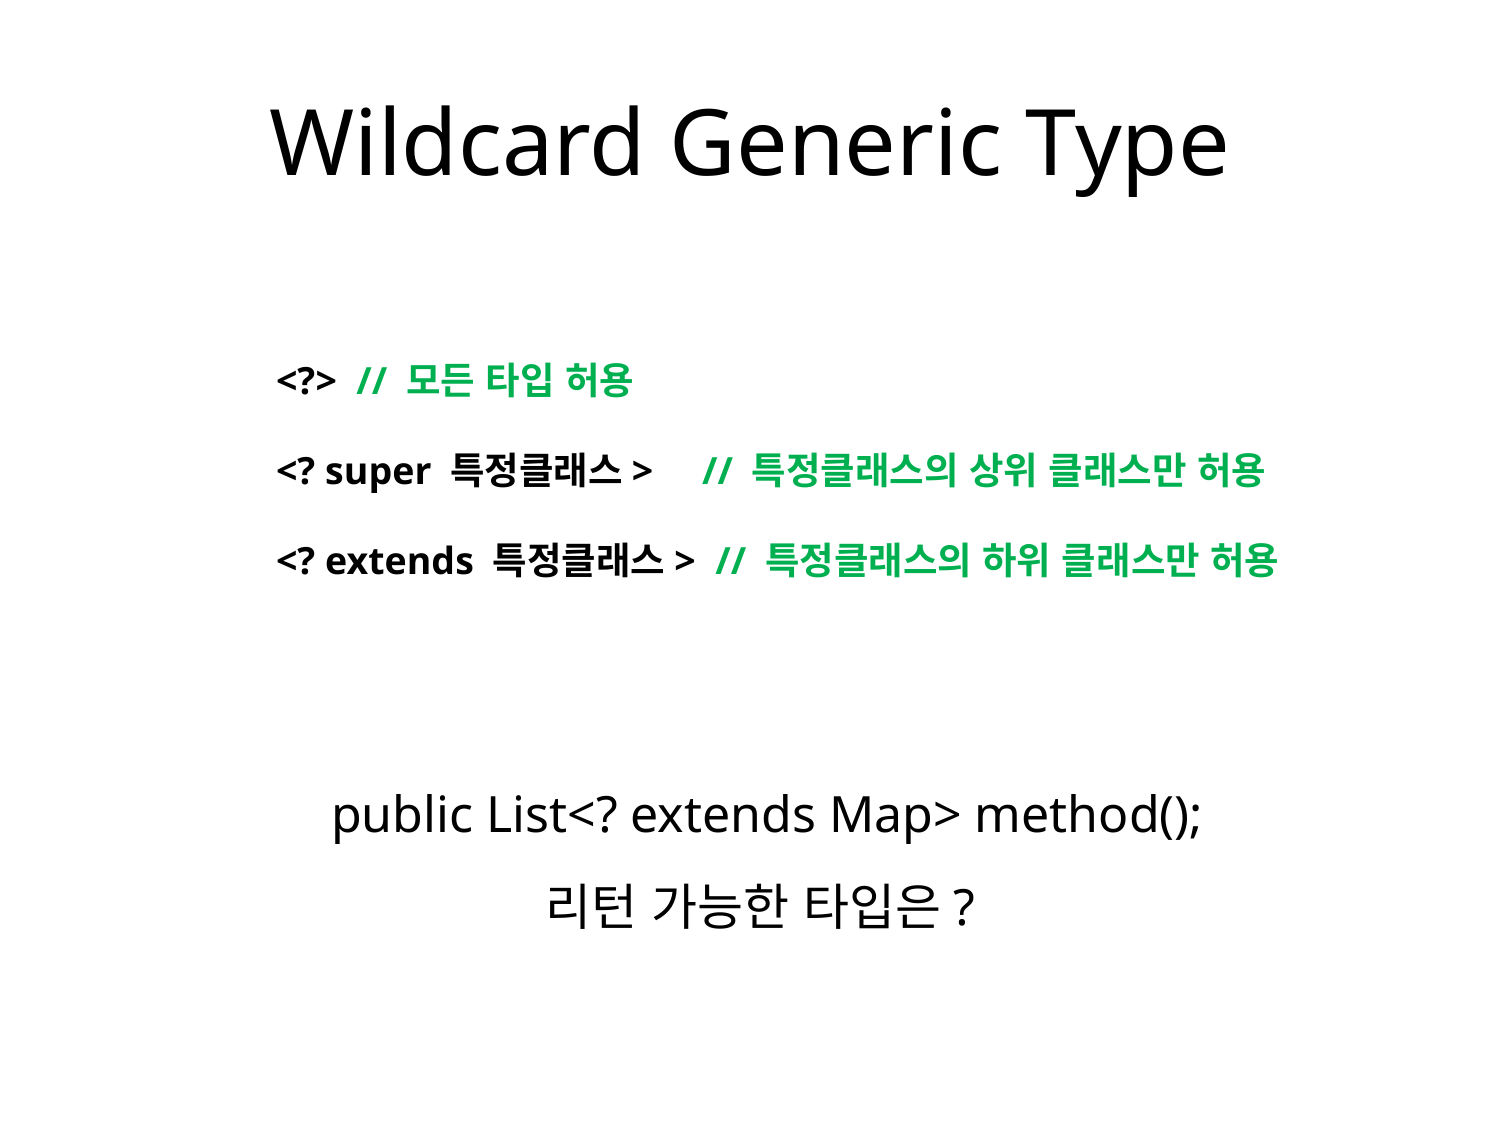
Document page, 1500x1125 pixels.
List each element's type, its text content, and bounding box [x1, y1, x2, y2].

text_box 리턴 가능한 타입은? [530, 868, 991, 943]
text_box <?> // 모든 타입 허용 <? super 특정클래스> // 특정클래스의 상위 클래스만 허용 <? extends 특정클래스> // 특정클래스의 하위 클래스만 허용 [261, 349, 1295, 590]
title Wildcard Generic Type [75, 45, 1425, 233]
text_box public List<? extends Map> method(); [316, 775, 1219, 850]
